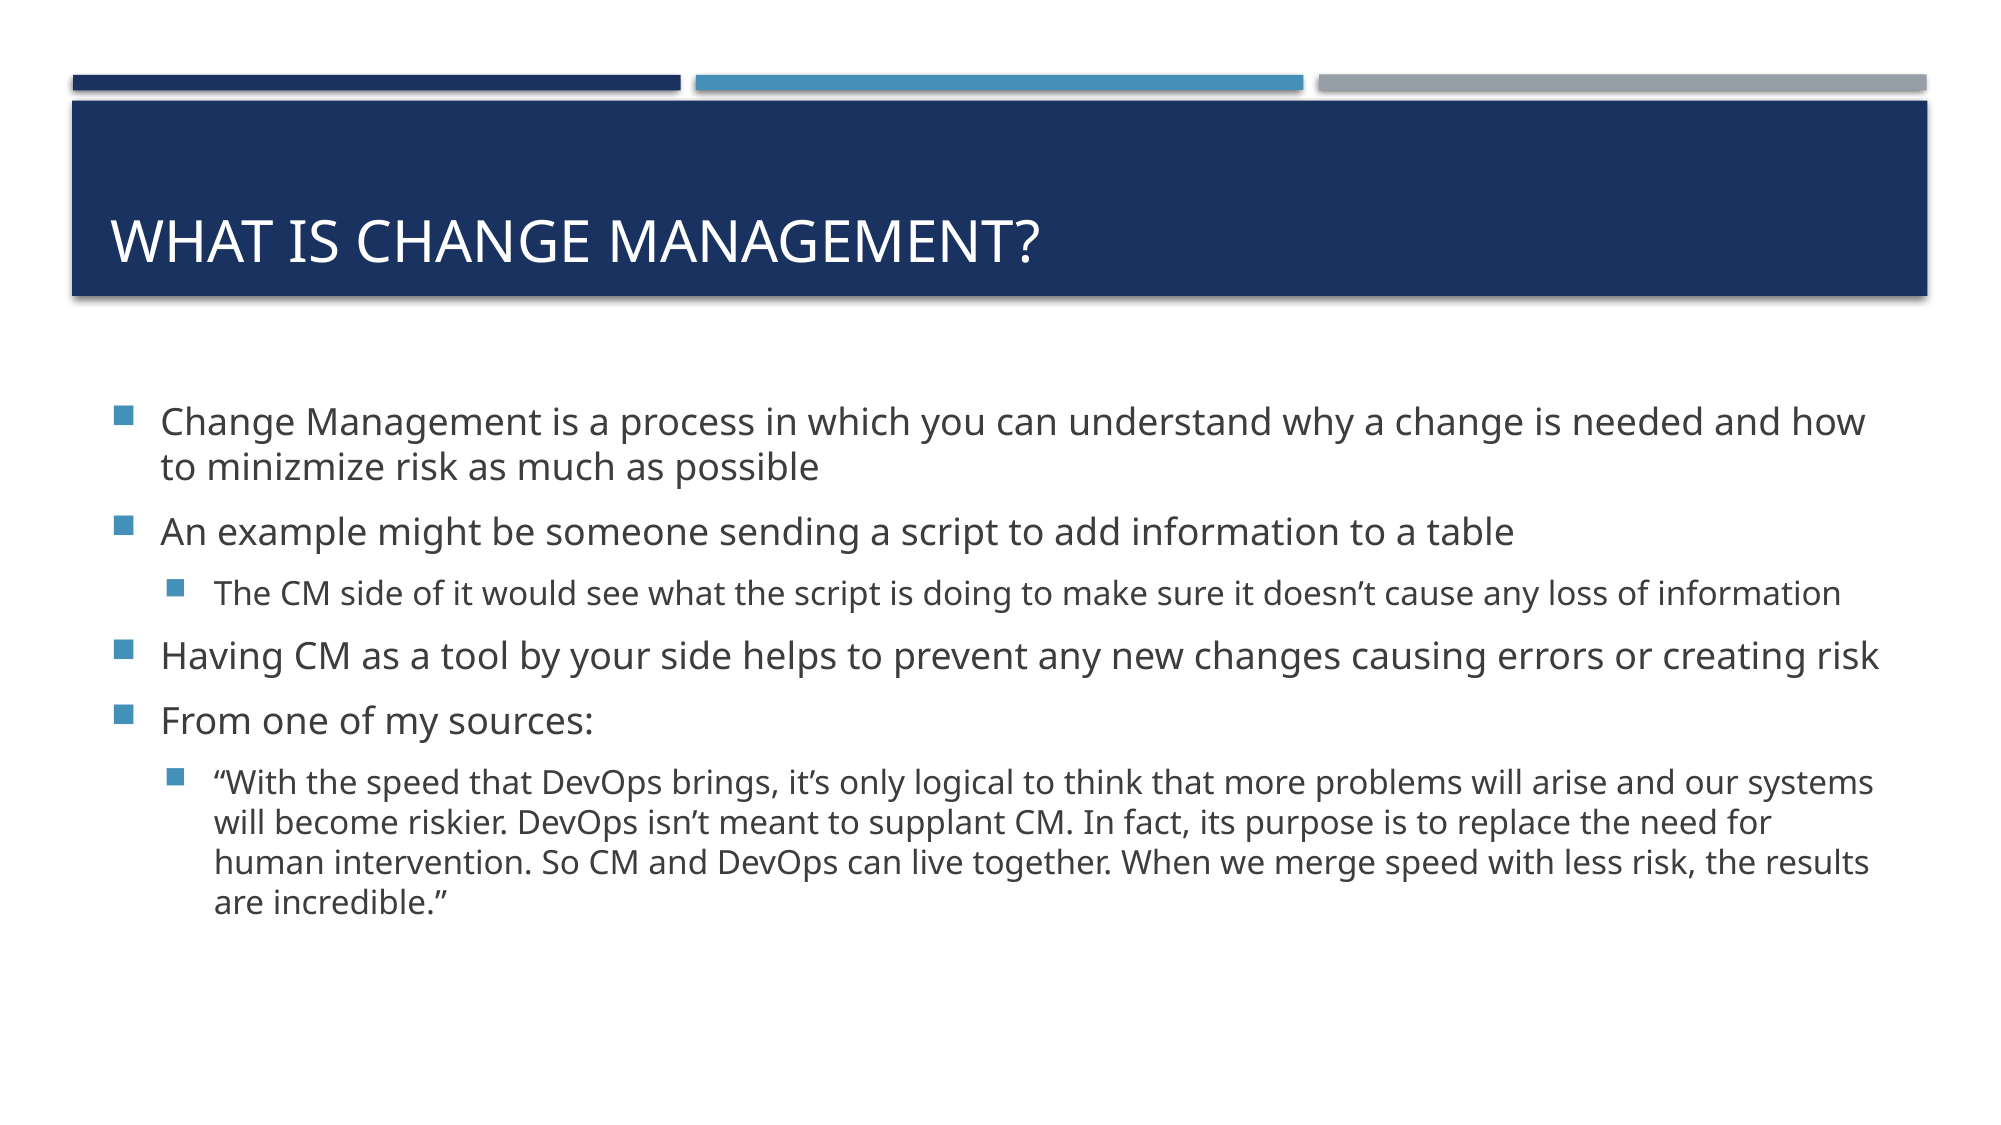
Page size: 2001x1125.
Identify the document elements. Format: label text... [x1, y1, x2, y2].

title What is Change Management? [95, 115, 1905, 282]
list Change Management is a process in which you can understand why a change is needed and how to minizmize risk as much as possible An example might be someone sending a script to add information to a table The CM side of it would see what the script is doing to make sure it doesn’t cause any loss of information Having CM as a tool by your side helps to prevent any new changes causing errors or creating risk From one of my sources: “With the speed that DevOps brings, it’s only logical to think that more problems will arise and our systems will become riskier. DevOps isn’t meant to supplant CM. In fact, its purpose is to replace the need for human intervention. So CM and DevOps can live together. When we merge speed with less risk, the results are incredible.” [95, 357, 1905, 962]
